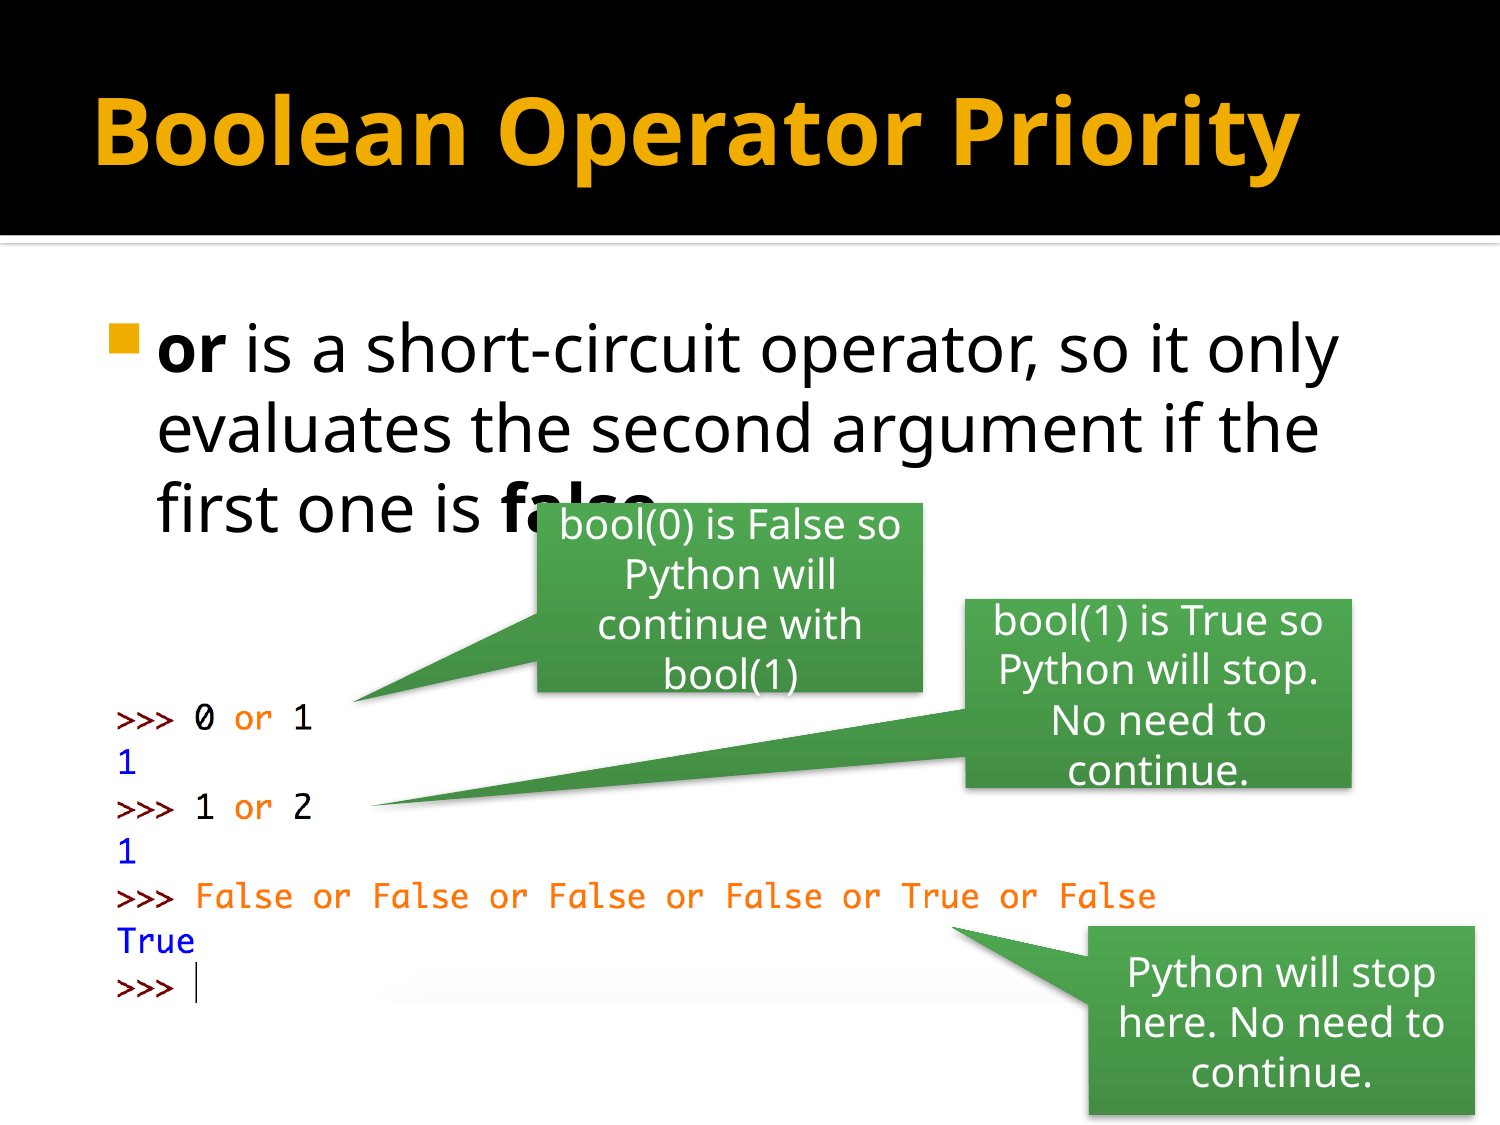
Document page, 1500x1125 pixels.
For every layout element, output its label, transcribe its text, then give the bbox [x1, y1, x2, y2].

list or is a short-circuit operator, so it only evaluates the second argument if the first one is false. [75, 290, 1425, 1050]
text_box Python will stop here. No need to continue. [1088, 925, 1475, 1116]
picture [112, 692, 1252, 1003]
text_box bool(1) is True so Python will stop. No need to continue. [965, 598, 1352, 789]
title Boolean Operator Priority [75, 25, 1425, 231]
text_box bool(0) is False so Python will continue with bool(1) [377, 502, 924, 690]
